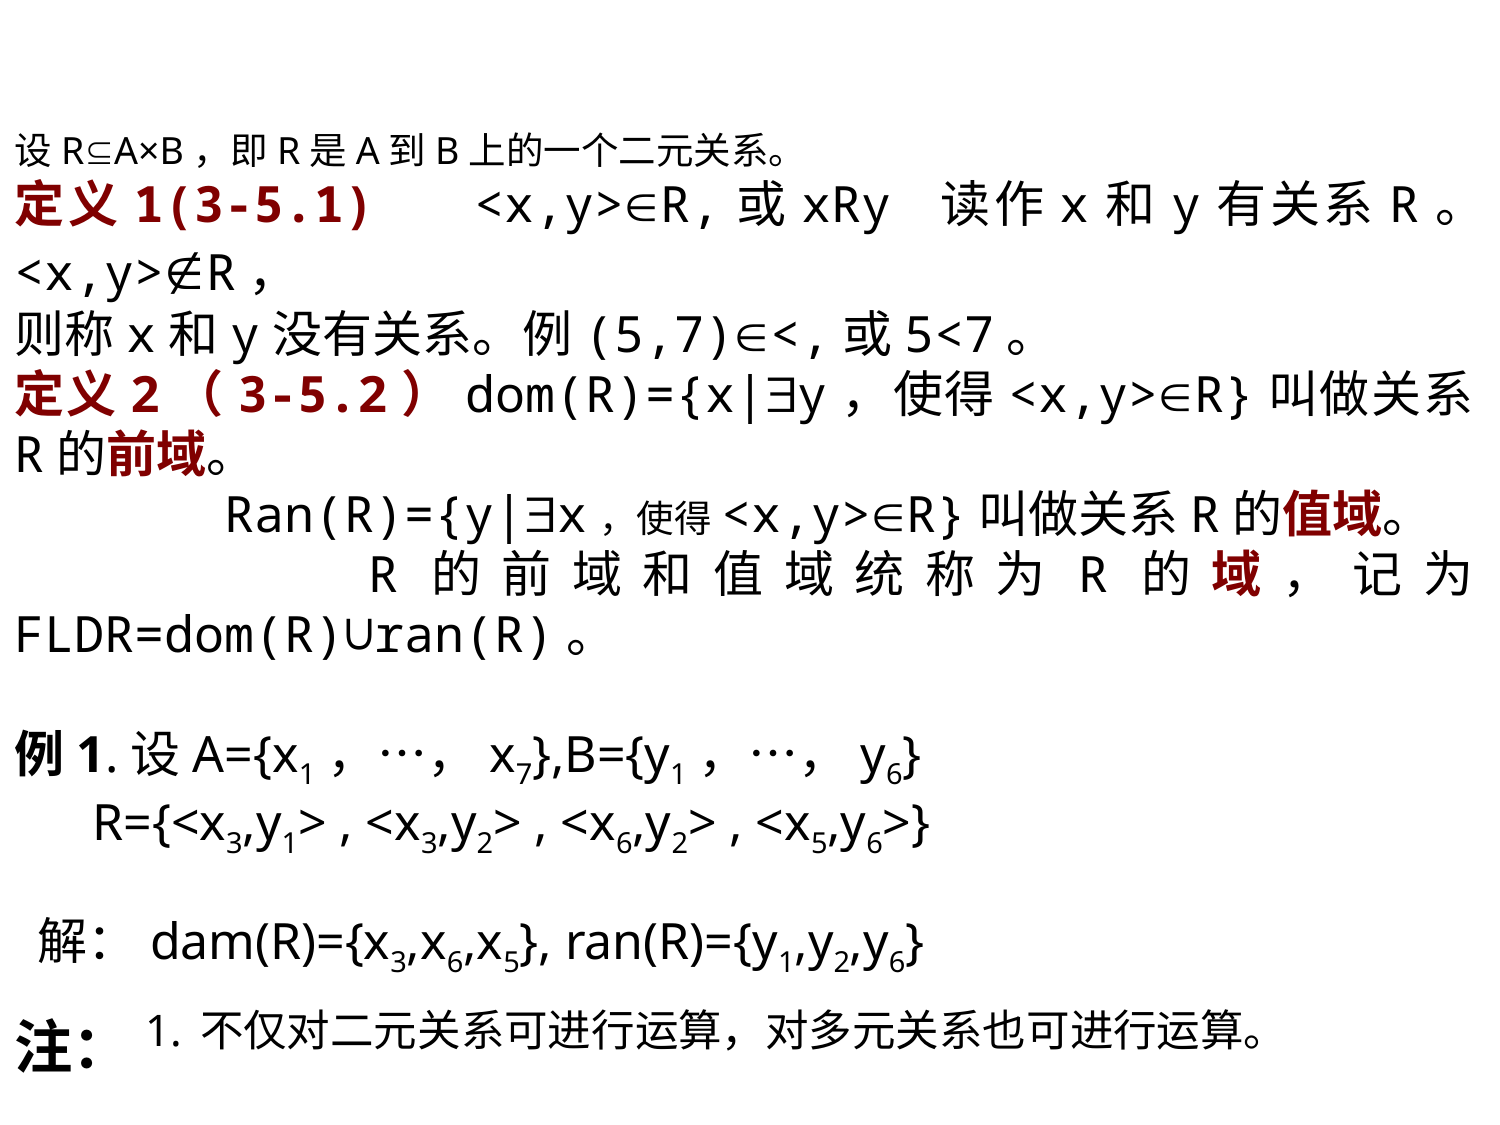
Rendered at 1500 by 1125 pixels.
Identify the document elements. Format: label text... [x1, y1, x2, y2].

text_box 设RA×B，即R是A到B上的一个二元关系。 定义1(3-5.1) <x,y>R,或xRy 读作x和y有关系R。 <x,y>R， 则称x和y没有关系。例(5,7)<,或5<7。 定义2（3-5.2）dom(R)={x|y，使得<x,y>R}叫做关系R的前域。 Ran(R)={y|x，使得<x,y>R}叫做关系R的值域。 R的前域和值域统称为R的域，记为FLDR=dom(R)∪ran(R)。 例1.设A={x1，…，x7},B={y1，…，y6} R={<x3,y1> , <x3,y2> , <x6,y2> , <x5,y6>} 解：dam(R)={x3,x6,x5}, ran(R)={y1,y2,y6} 注：1.不仅对二元关系可进行运算，对多元关系也可进行运算。 2．A到B上的二元关系可看成是A∪B上的关系。 3．R={<x,x>|xA}称为恒等关系，记为IA或EA。 [0, 0, 1500, 1125]
